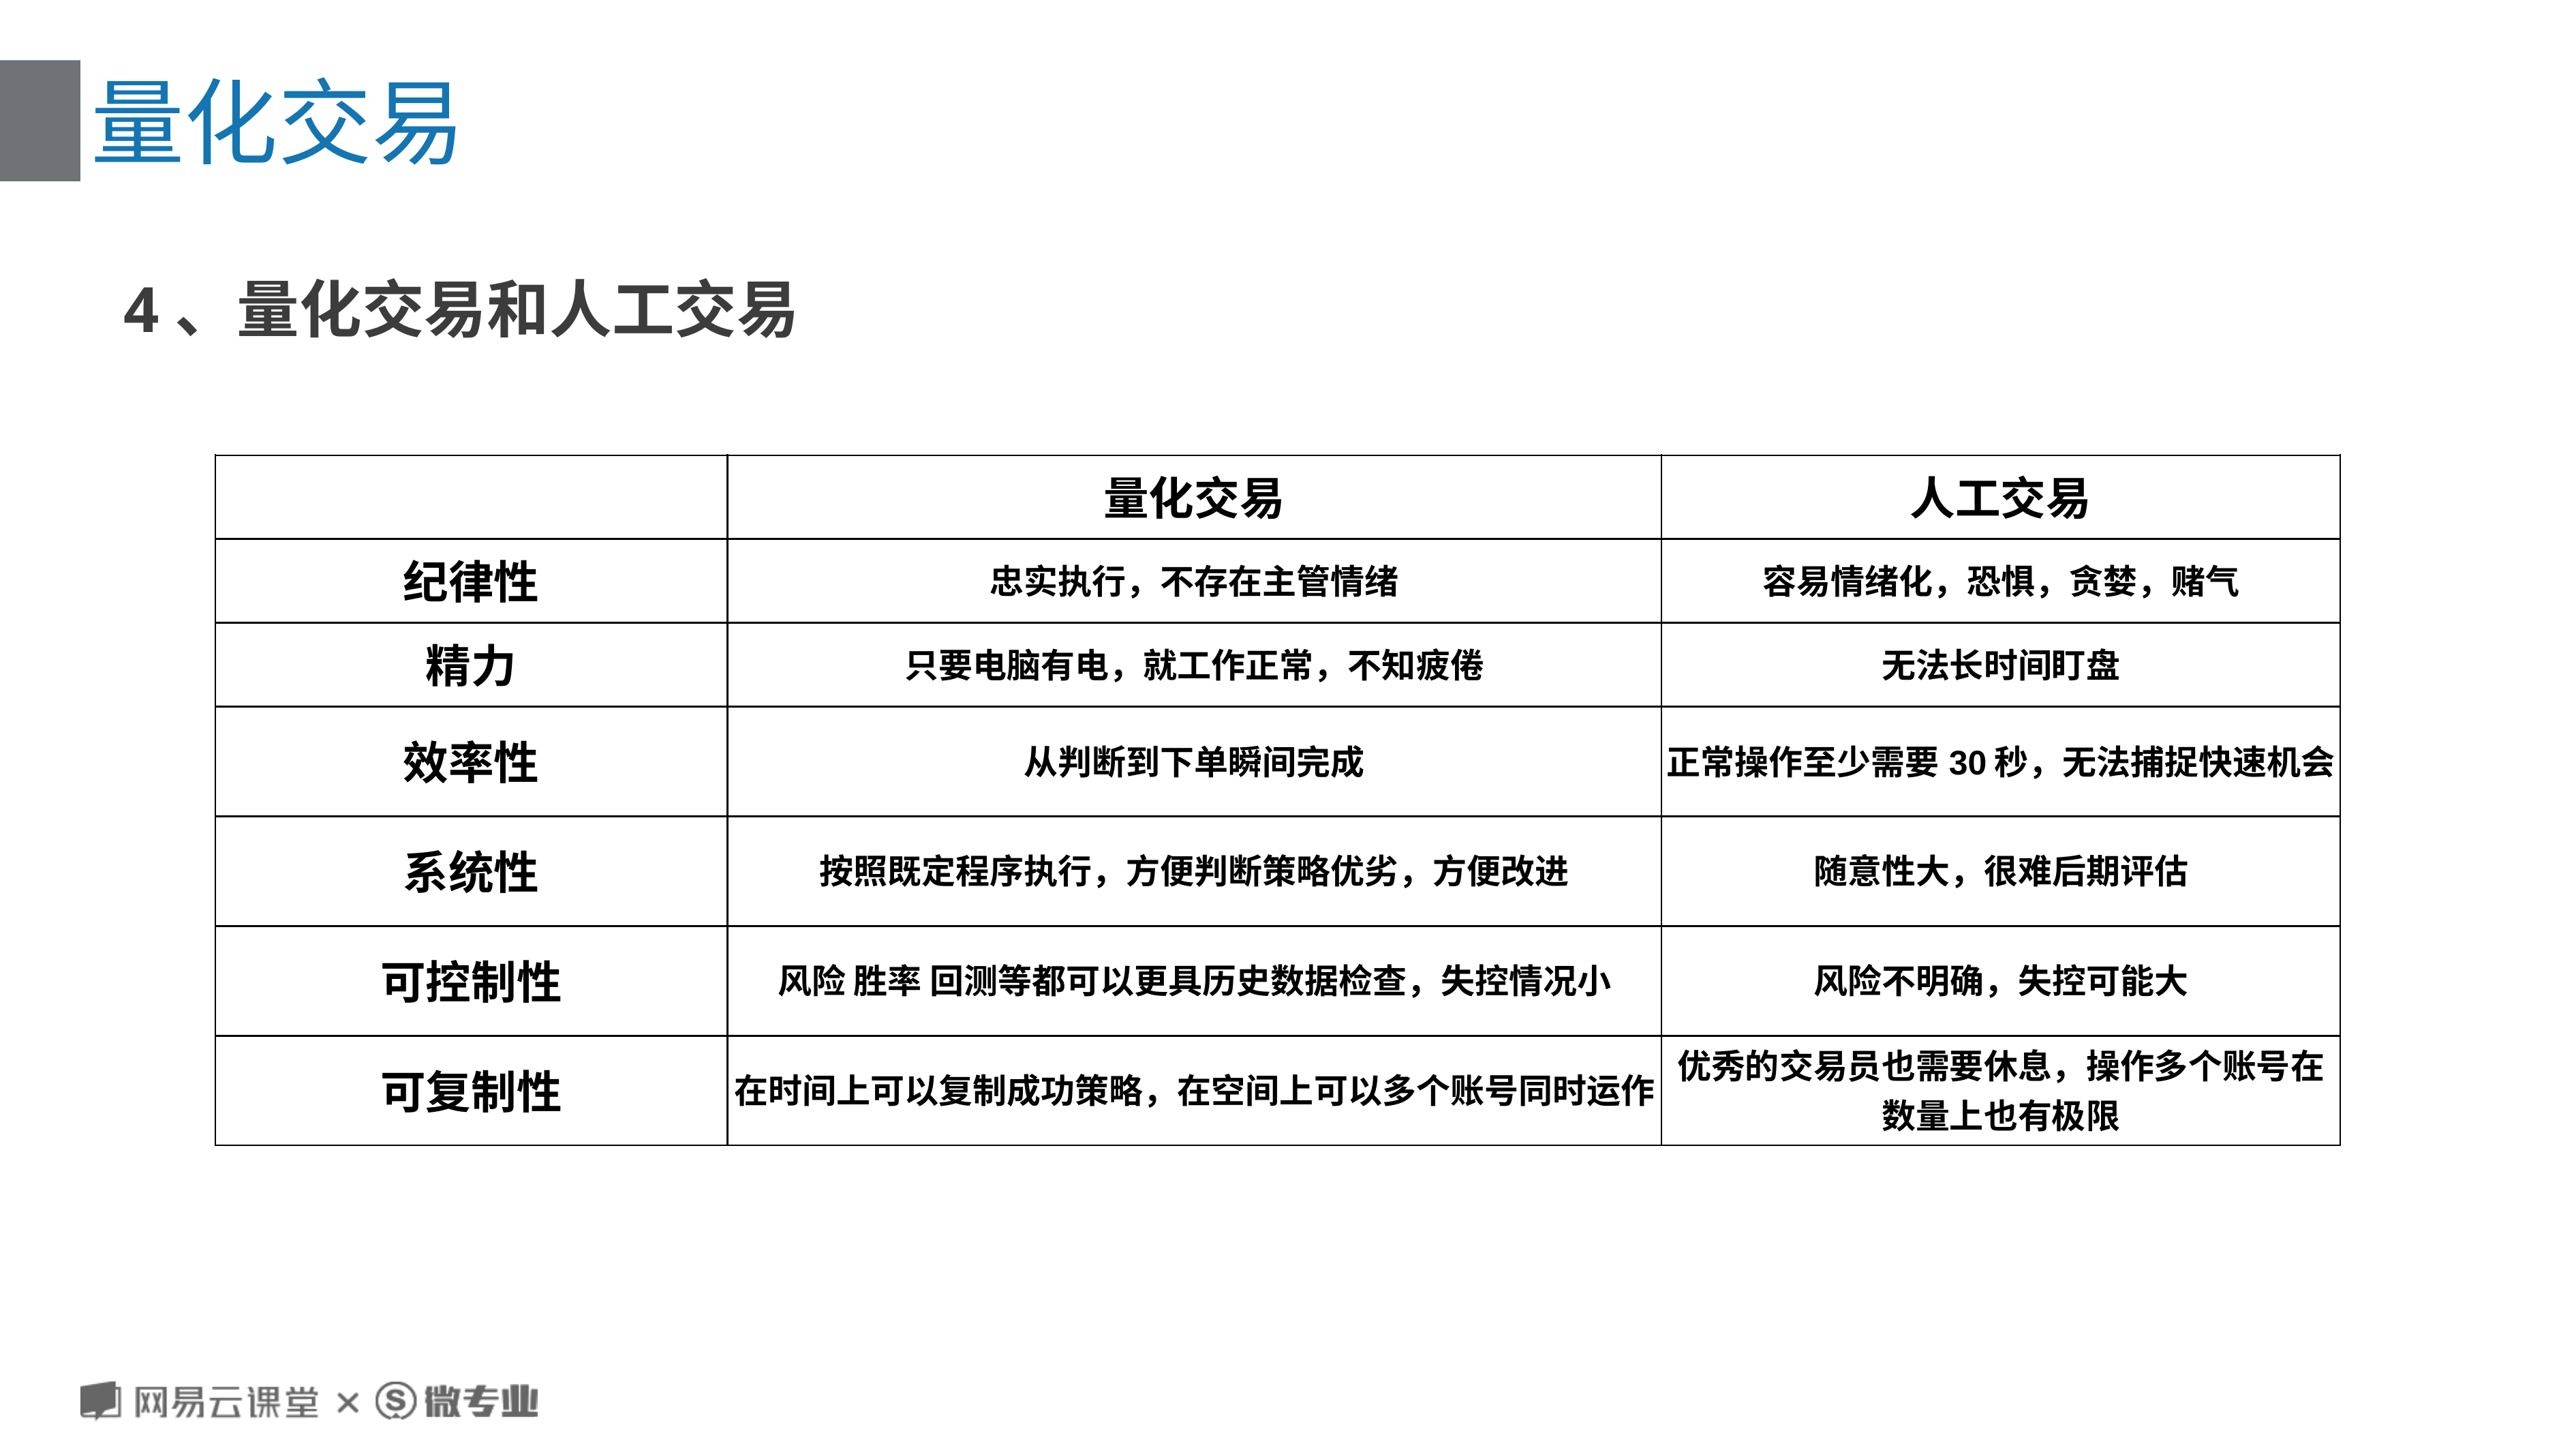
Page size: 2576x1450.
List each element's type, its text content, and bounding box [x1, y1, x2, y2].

table_cell 优秀的交易员也需要休息，操作多个账号在数量上也有极限 [1662, 1037, 2340, 1145]
table_cell 忠实执行，不存在主管情绪 [729, 540, 1661, 622]
table_cell 容易情绪化，恐惧，贪婪，赌气 [1662, 540, 2340, 622]
table_cell 正常操作至少需要30秒，无法捕捉快速机会 [1662, 708, 2340, 815]
table_cell 从判断到下单瞬间完成 [729, 708, 1661, 815]
table_cell 风险 胜率 回测等都可以更具历史数据检查，失控情况小 [729, 927, 1661, 1035]
table_cell 精力 [216, 624, 726, 706]
picture [80, 1380, 538, 1421]
table_cell 可控制性 [216, 927, 726, 1035]
table_header 量化交易 [729, 456, 1661, 538]
title 量化交易 [80, 58, 2496, 181]
text_box 4、量化交易和人工交易 [114, 227, 2354, 350]
table_cell 风险不明确，失控可能大 [1662, 927, 2340, 1035]
table_header 人工交易 [1662, 456, 2340, 538]
table_cell 随意性大，很难后期评估 [1662, 817, 2340, 925]
table_cell 效率性 [216, 708, 726, 815]
table_cell 按照既定程序执行，方便判断策略优劣，方便改进 [729, 817, 1661, 925]
table_header [216, 456, 726, 538]
table_cell 只要电脑有电，就工作正常，不知疲倦 [729, 624, 1661, 706]
table_cell 纪律性 [216, 540, 726, 622]
text_box [233, 421, 2375, 1166]
table_cell 可复制性 [216, 1037, 726, 1145]
table_cell 在时间上可以复制成功策略，在空间上可以多个账号同时运作 [729, 1037, 1661, 1145]
table_cell 无法长时间盯盘 [1662, 624, 2340, 706]
table_cell 系统性 [216, 817, 726, 925]
